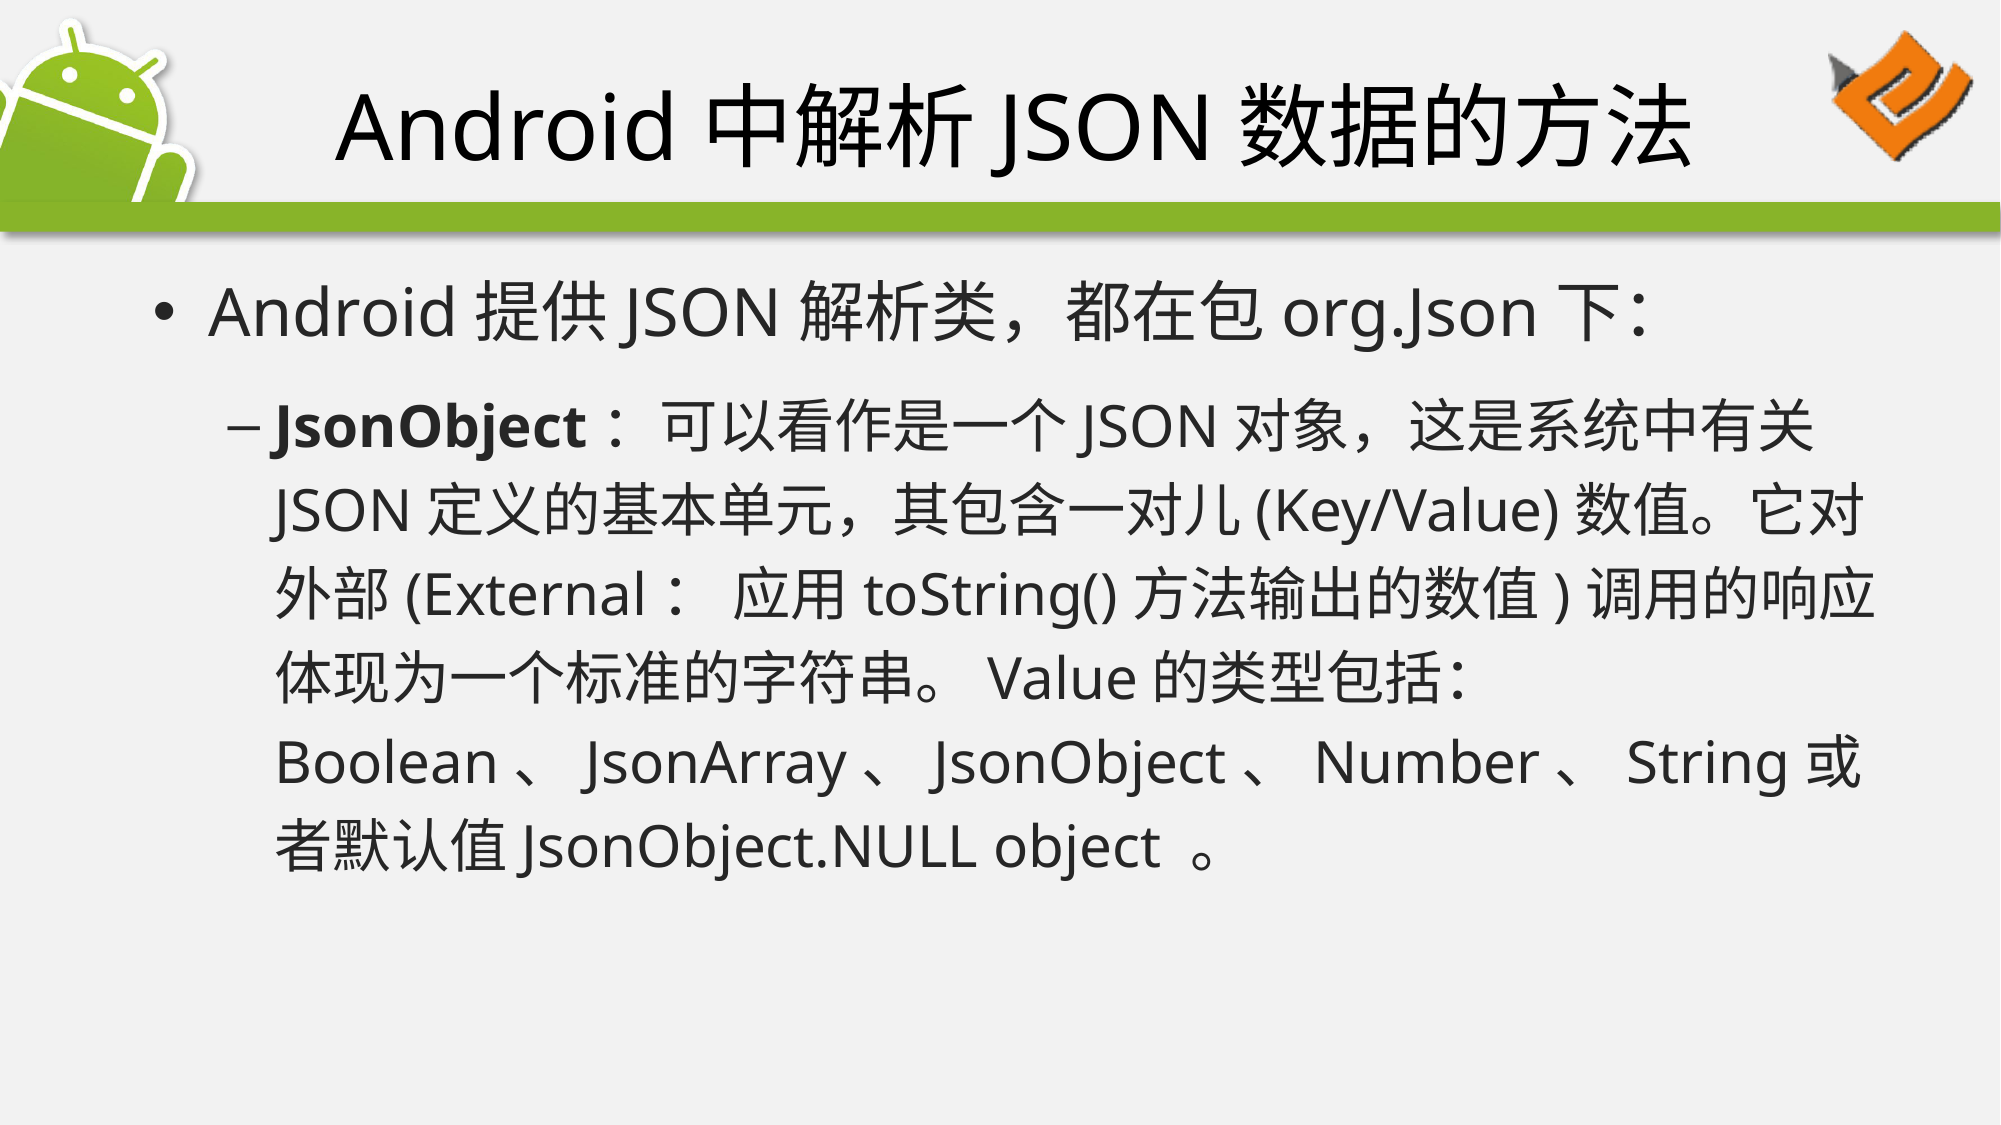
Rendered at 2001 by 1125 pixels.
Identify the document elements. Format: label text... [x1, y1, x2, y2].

title Android中解析JSON数据的方法 [208, 45, 1824, 203]
picture [1828, 30, 1973, 161]
picture [0, 7, 209, 202]
list Android提供JSON解析类，都在包org.Json下： JsonObject：可以看作是一个JSON对象，这是系统中有关JSON定义的基本单元，其包含一对儿(Key/Value)数值。它对外部(External： 应用toString()方法输出的数值)调用的响应体现为一个标准的字符串。Value的类型包括：Boolean、JsonArray、JsonObject、Number、String或者默认值JsonObject.NULL object 。 [137, 262, 1900, 1083]
